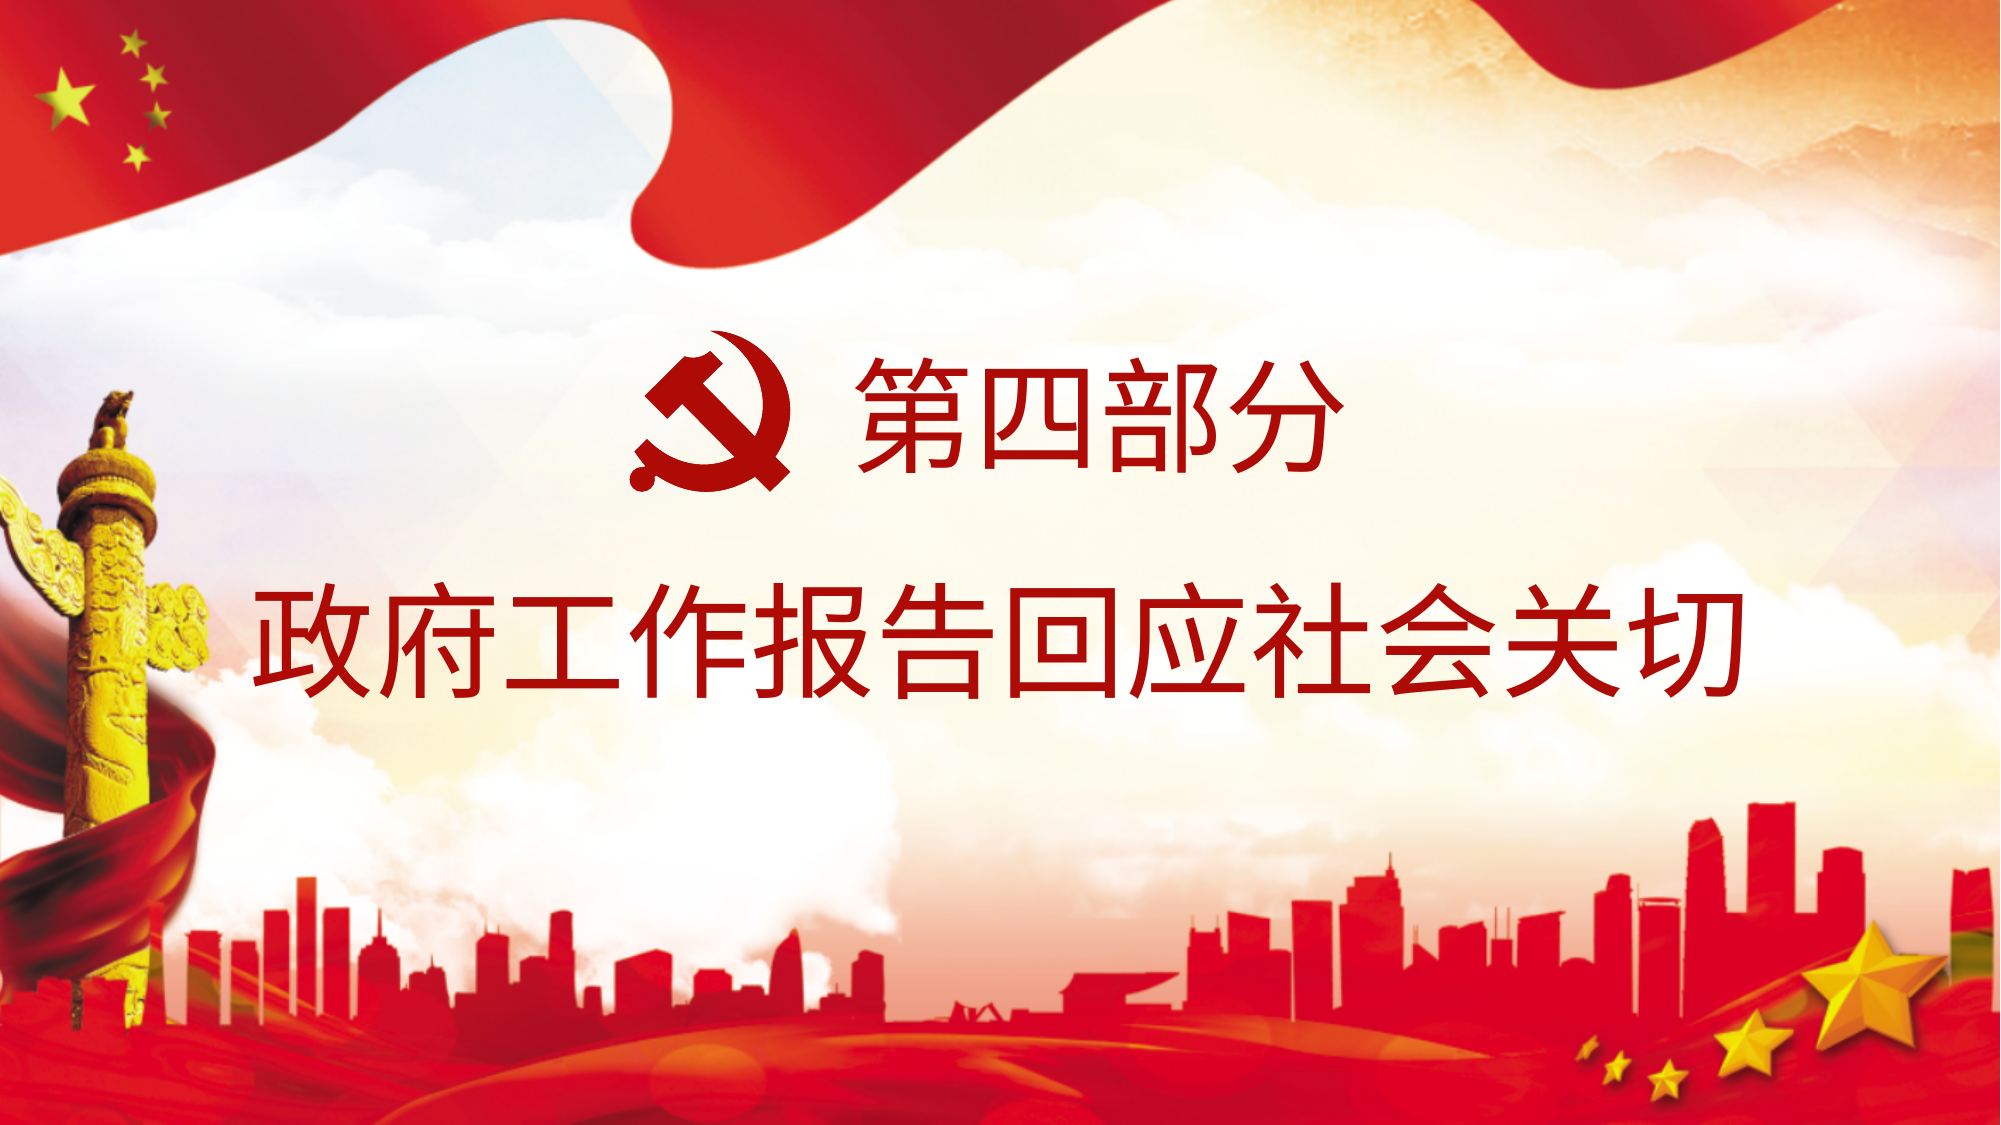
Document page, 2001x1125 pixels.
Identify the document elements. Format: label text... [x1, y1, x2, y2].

picture [0, 0, 2000, 1125]
text_box 第四部分 [830, 330, 1370, 496]
text_box 政府工作报告回应社会关切 [141, 555, 1859, 721]
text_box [629, 329, 818, 499]
